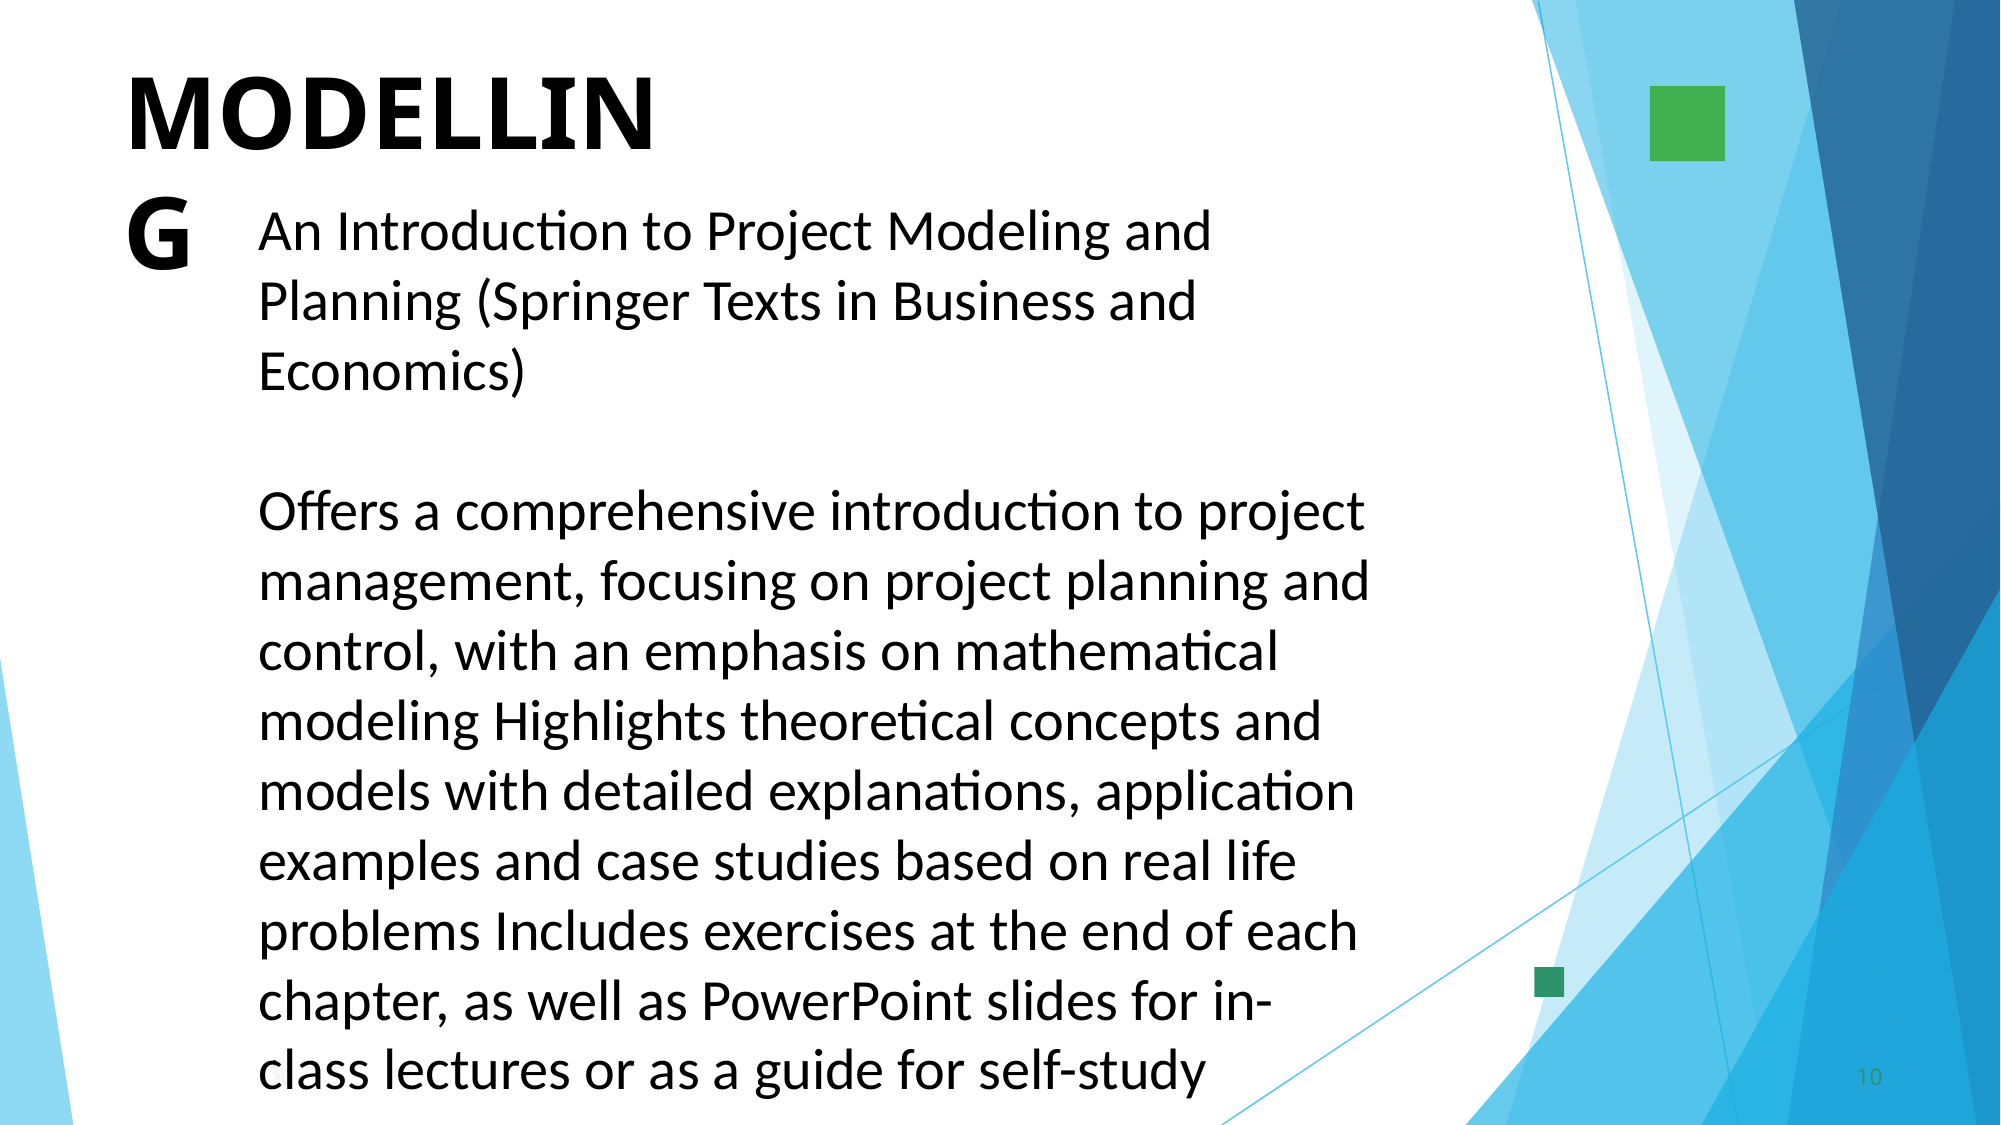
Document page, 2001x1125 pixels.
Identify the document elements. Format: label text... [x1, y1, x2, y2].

text_box [1649, 86, 1725, 162]
picture [273, 1060, 287, 1091]
text_box An Introduction to Project Modeling and Planning (Springer Texts in Business and Economics) Offers a comprehensive introduction to project management, focusing on project planning and control, with an emphasis on mathematical modeling Highlights theoretical concepts and models with detailed explanations, application examples and case studies based on real life problems Includes exercises at the end of each chapter, as well as PowerPoint slides for in-class lectures or as a guide for self-study [244, 184, 1395, 1110]
text_box MODELLING [121, 47, 664, 290]
text_box [1534, 967, 1565, 997]
text_box 10 [1849, 1061, 1888, 1095]
